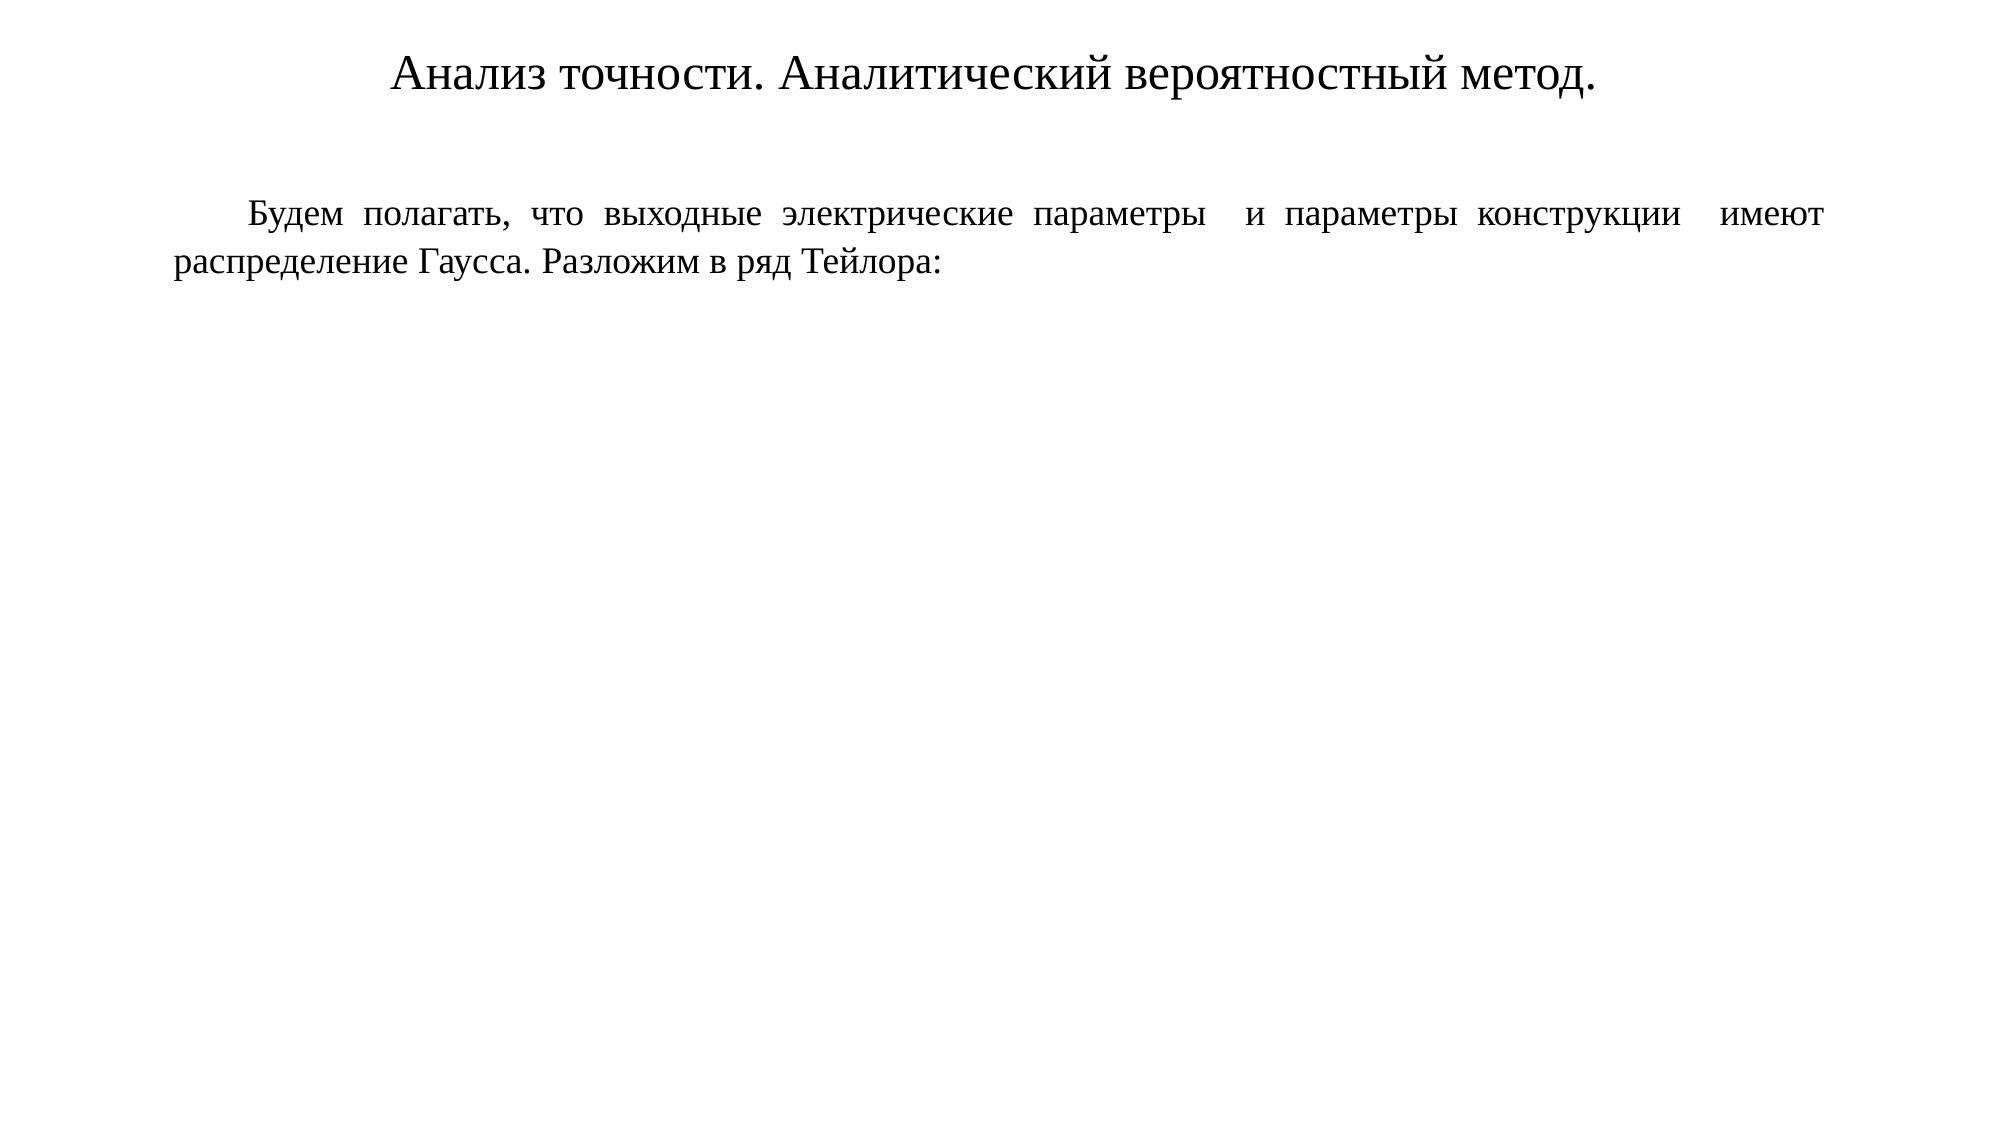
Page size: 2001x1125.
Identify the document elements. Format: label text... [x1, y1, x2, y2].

text_box Анализ точности. Аналитический вероятностный метод. [18, 28, 1982, 107]
